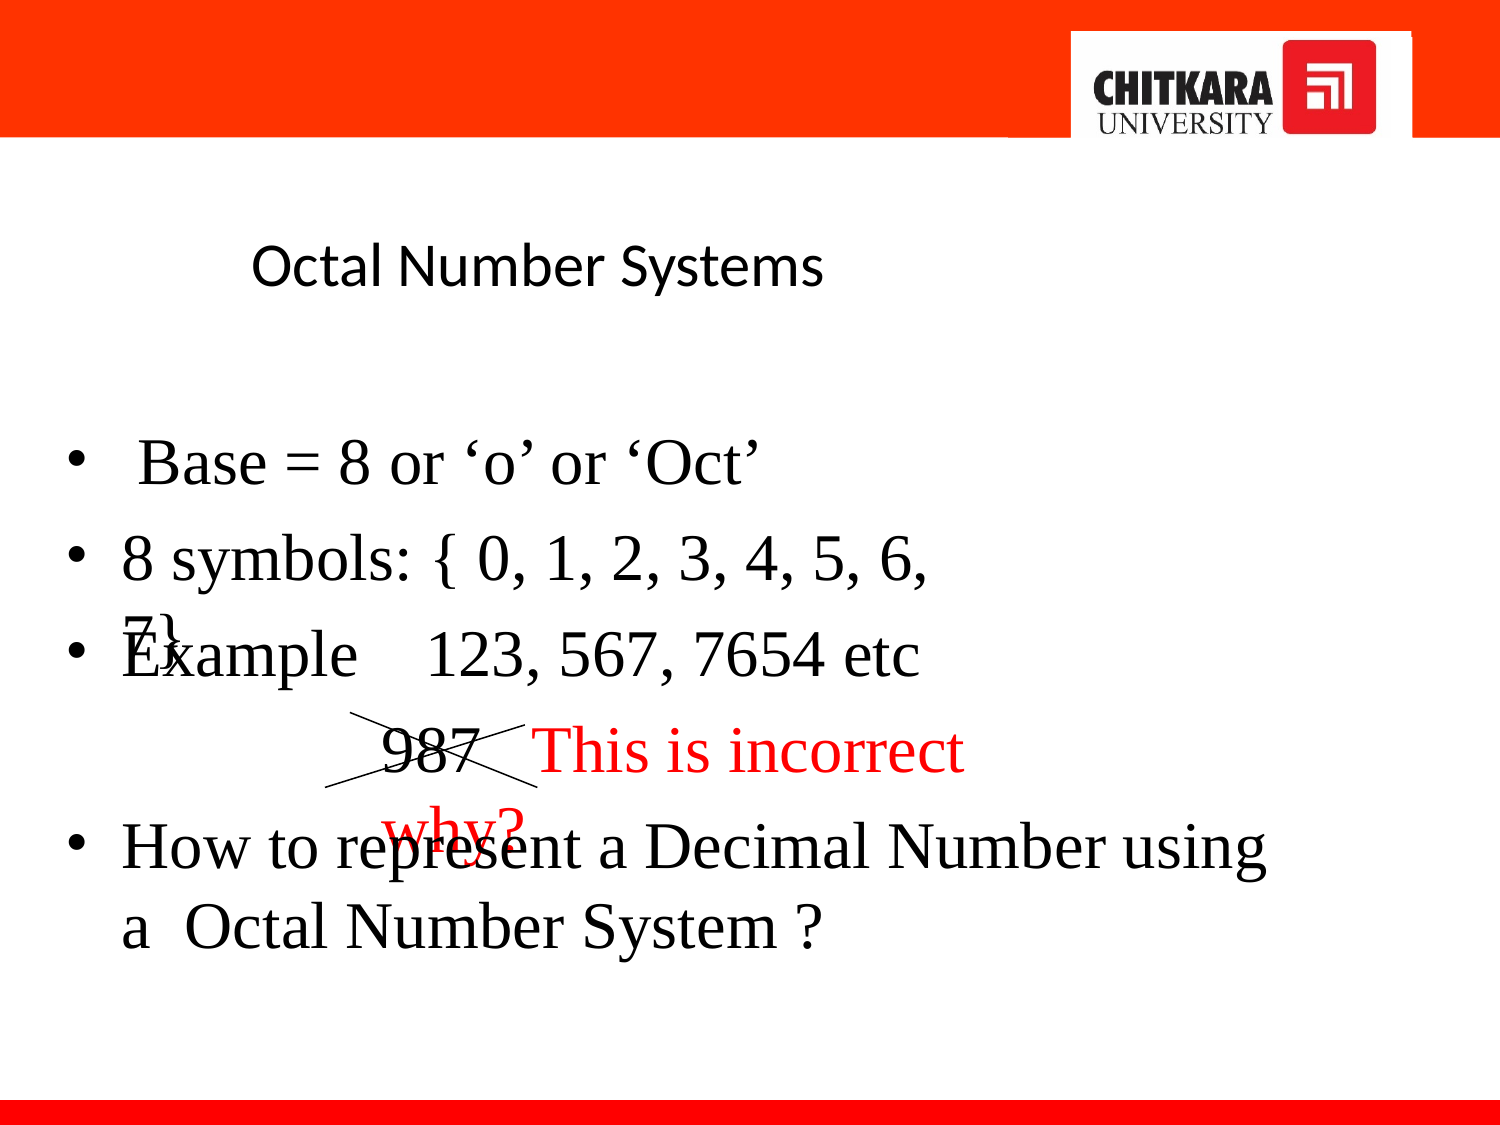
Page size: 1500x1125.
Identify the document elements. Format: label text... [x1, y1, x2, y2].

text_box 123, 567, 7654 etc 987 This is incorrect why? [379, 591, 1111, 799]
text_box Example [63, 607, 361, 690]
text_box How to represent a Decimal Number using a Octal Number System ? [63, 799, 1315, 962]
text_box Base = 8 or ‘o’ or ‘Oct’ 8 symbols: { 0, 1, 2, 3, 4, 5, 6, 7} [63, 399, 1012, 674]
picture [1074, 37, 1391, 138]
title Octal Number Systems [106, 165, 969, 356]
